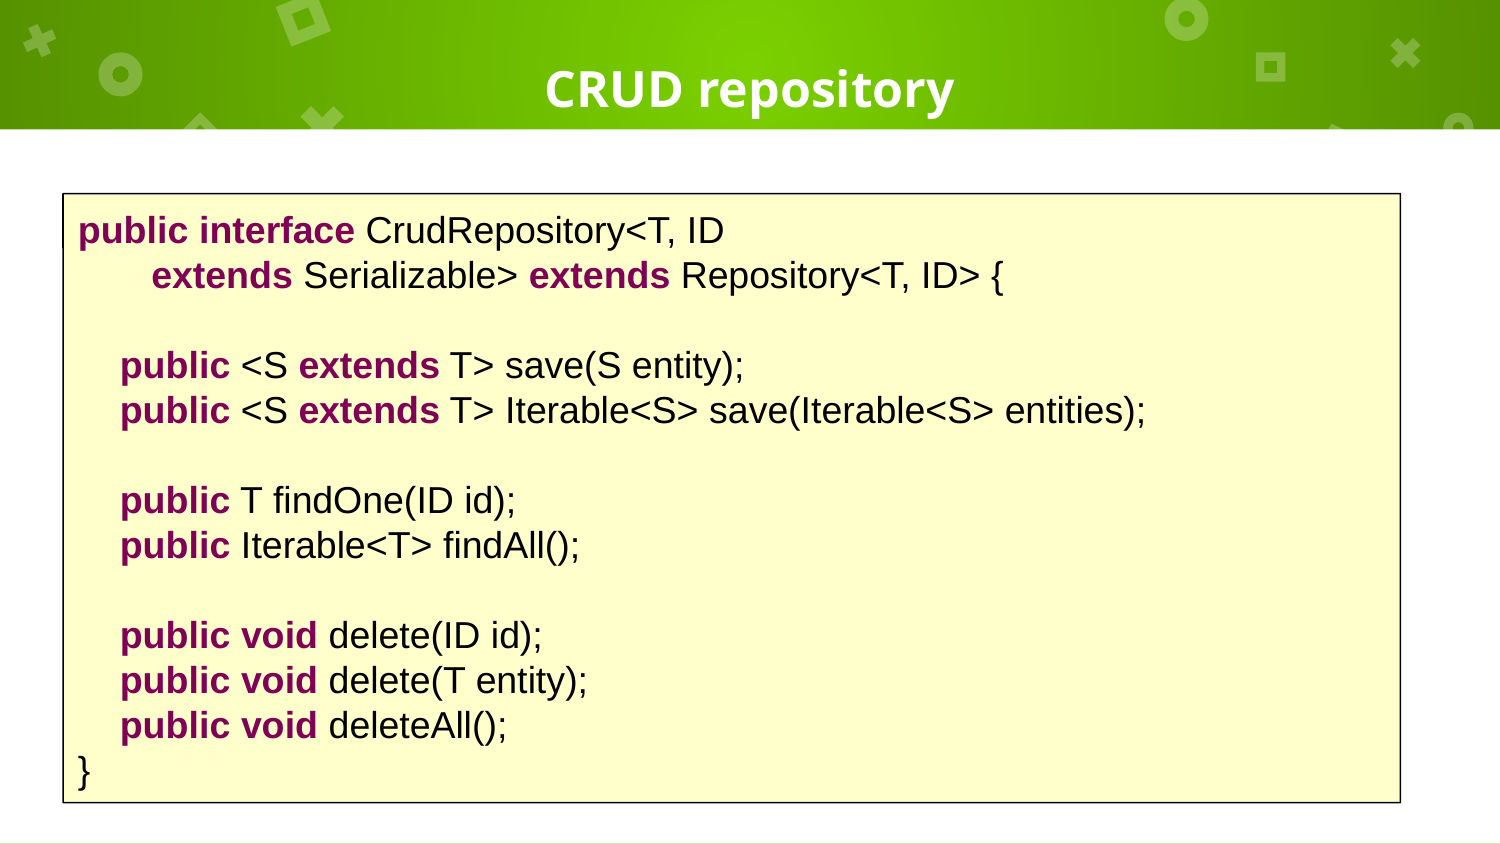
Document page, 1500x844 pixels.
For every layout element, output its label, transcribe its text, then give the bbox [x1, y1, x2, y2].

text_box public interface CrudRepository<T, ID extends Serializable> extends Repository<T, ID> { public <S extends T> save(S entity); public <S extends T> Iterable<S> save(Iterable<S> entities); public T findOne(ID id); public Iterable<T> findAll(); public void delete(ID id); public void delete(T entity); public void deleteAll(); } [63, 193, 1401, 803]
title CRUD repository [142, 0, 1358, 175]
